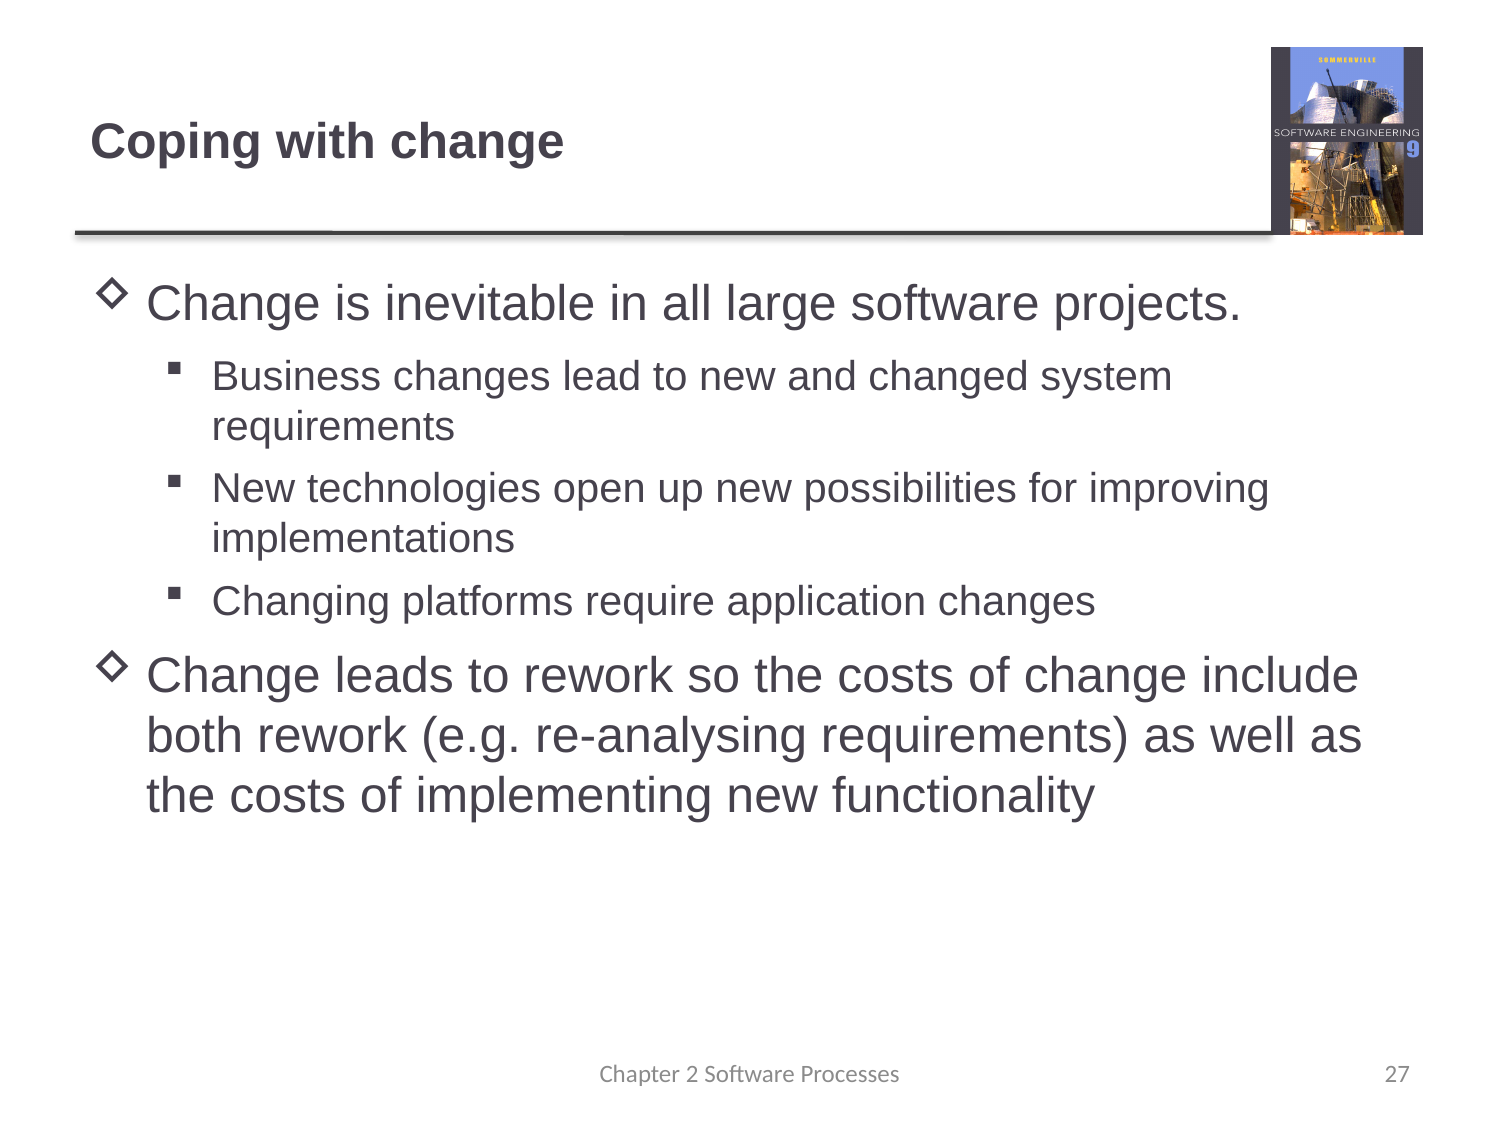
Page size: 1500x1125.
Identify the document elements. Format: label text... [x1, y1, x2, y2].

title Coping with change [74, 44, 1272, 233]
picture [1272, 47, 1423, 235]
footer Chapter 2 Software Processes [512, 1042, 988, 1103]
slide_number 27 [1074, 1042, 1425, 1103]
list Change is inevitable in all large software projects. Business changes lead to new and changed system requirements New technologies open up new possibilities for improving implementations Changing platforms require application changes Change leads to rework so the costs of change include both rework (e.g. re-analysing requirements) as well as the costs of implementing new functionality [75, 262, 1425, 1005]
